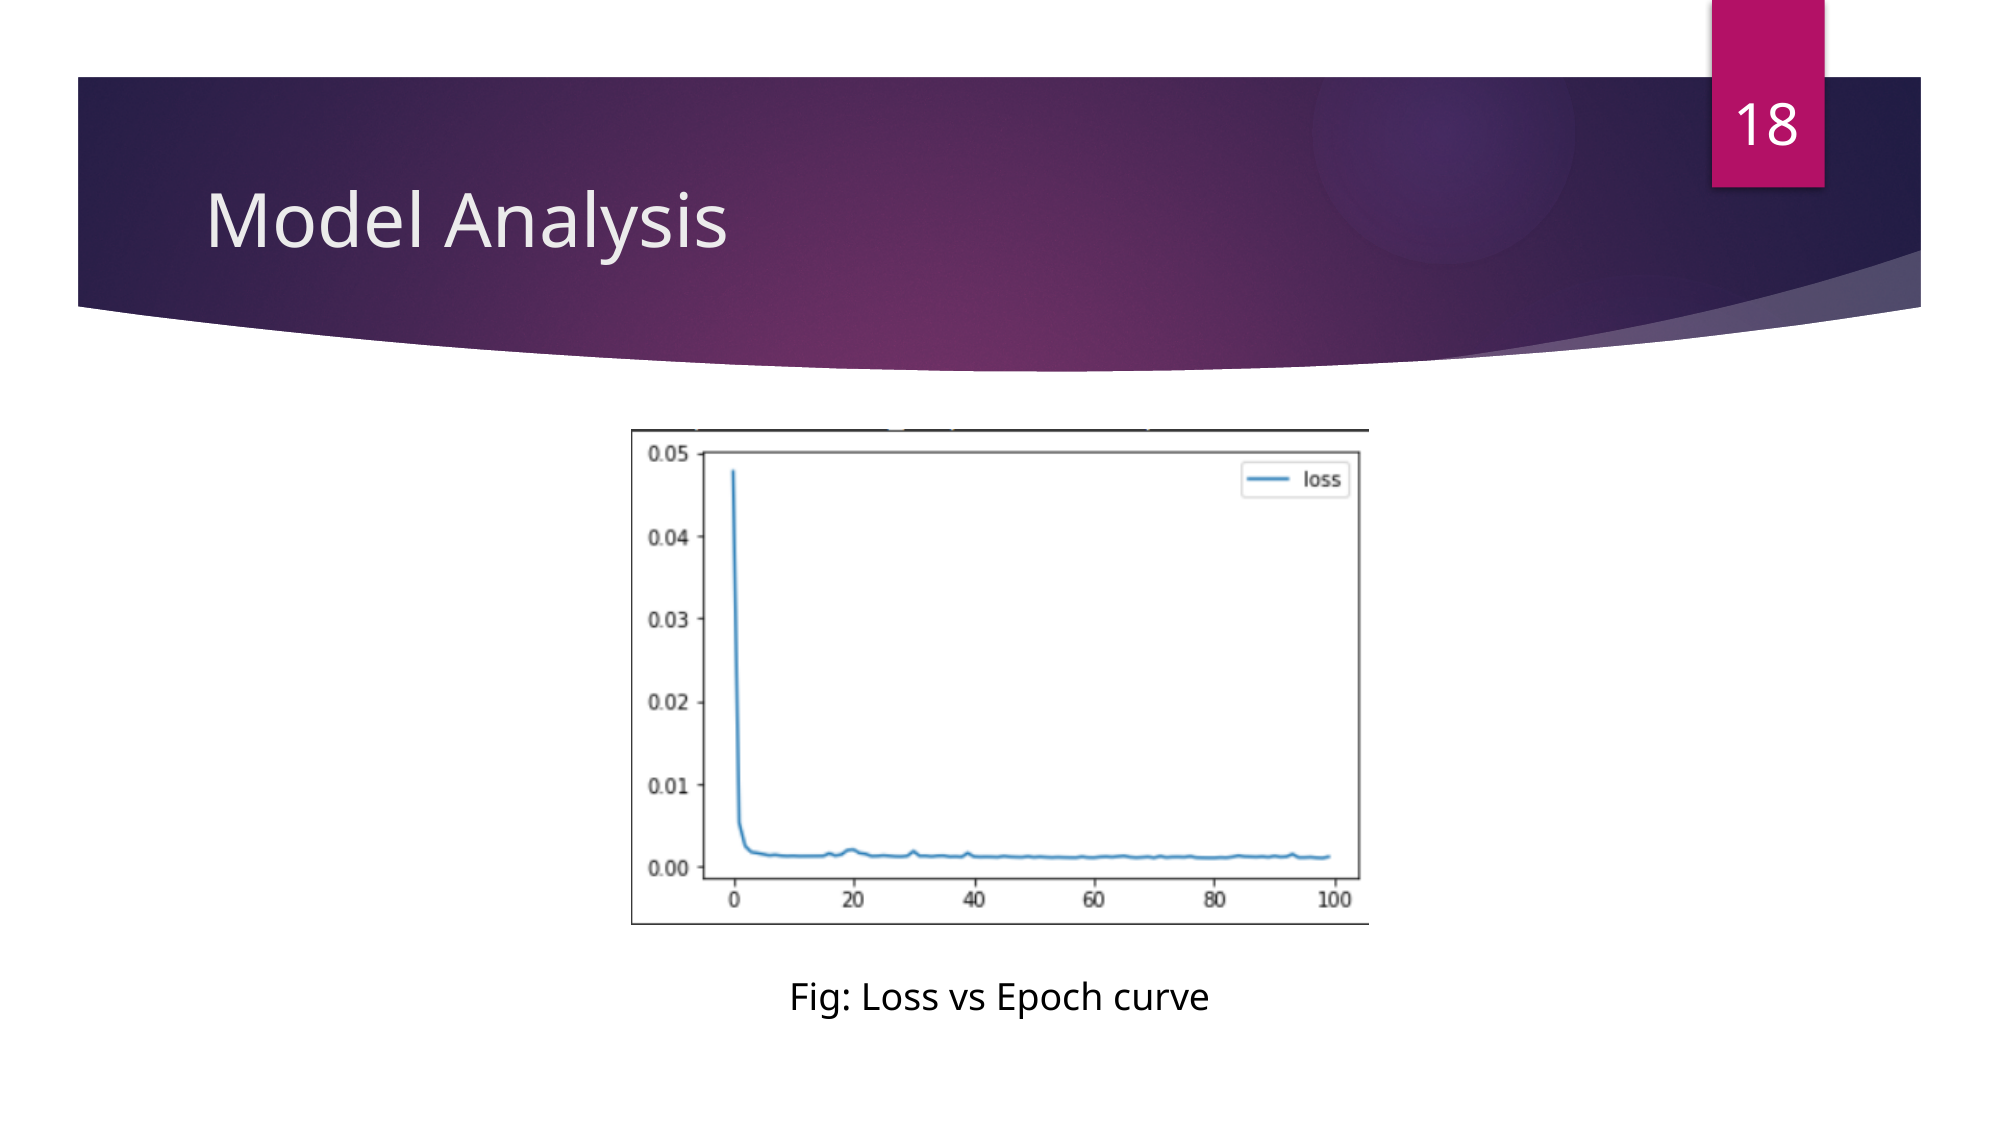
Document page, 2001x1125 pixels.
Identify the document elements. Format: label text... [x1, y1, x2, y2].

text_box Fig: Loss vs Epoch curve [774, 965, 1226, 1025]
slide_number 18 [1698, 48, 1836, 175]
title Model Analysis [189, 159, 1627, 276]
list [630, 429, 1369, 926]
